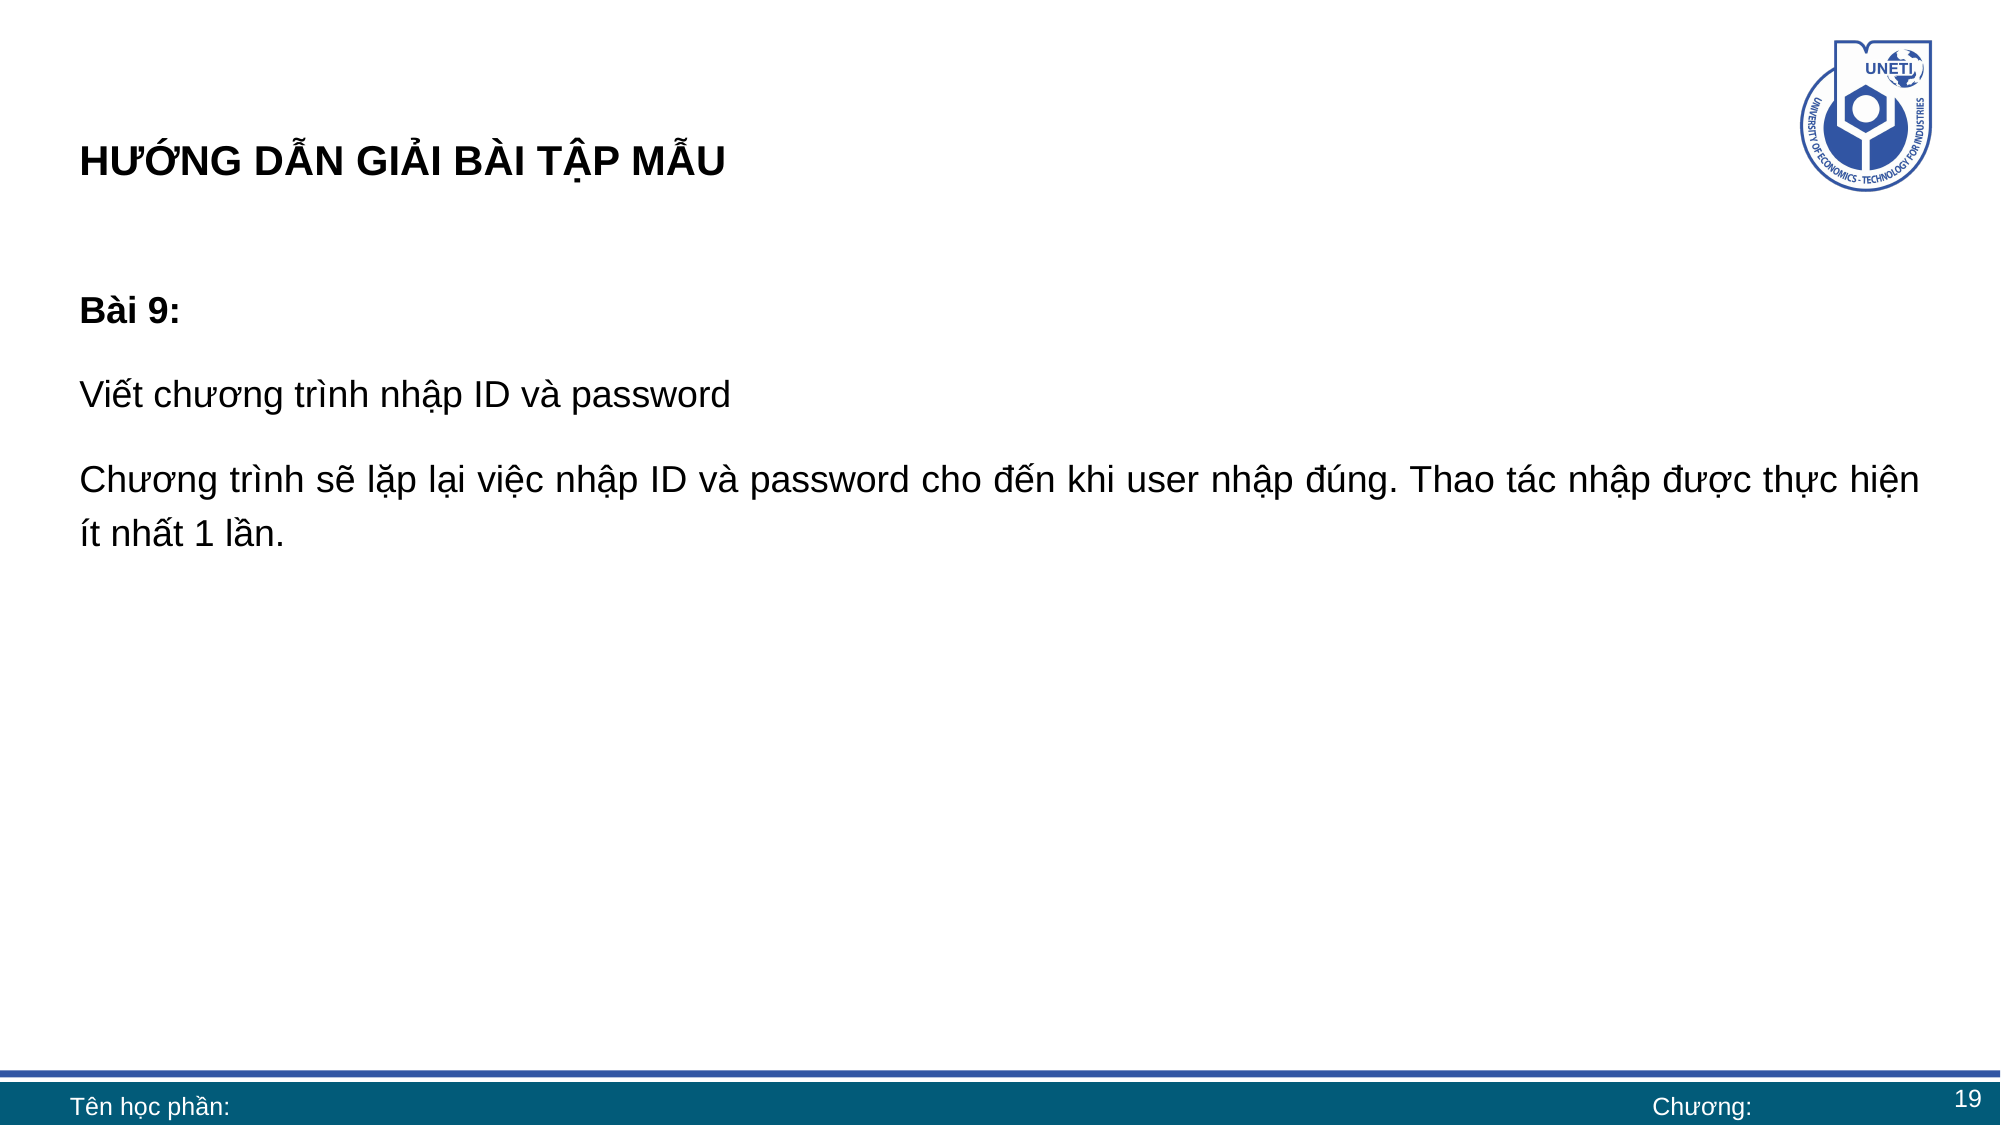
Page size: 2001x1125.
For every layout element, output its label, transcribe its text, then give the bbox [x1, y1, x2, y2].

picture [1798, 37, 1936, 116]
list Bài 9: Viết chương trình nhập ID và password Chương trình sẽ lặp lại việc nhập ID và password cho đến khi user nhập đúng. Thao tác nhập được thực hiện ít nhất 1 lần. [64, 269, 1936, 1050]
slide_number 19 [1547, 1071, 1998, 1124]
text_box Chương: [1591, 1082, 1815, 1125]
title HƯỚNG DẪN GIẢI BÀI TẬP MẪU [64, 116, 1936, 248]
text_box Tên học phần: [55, 1082, 1591, 1125]
